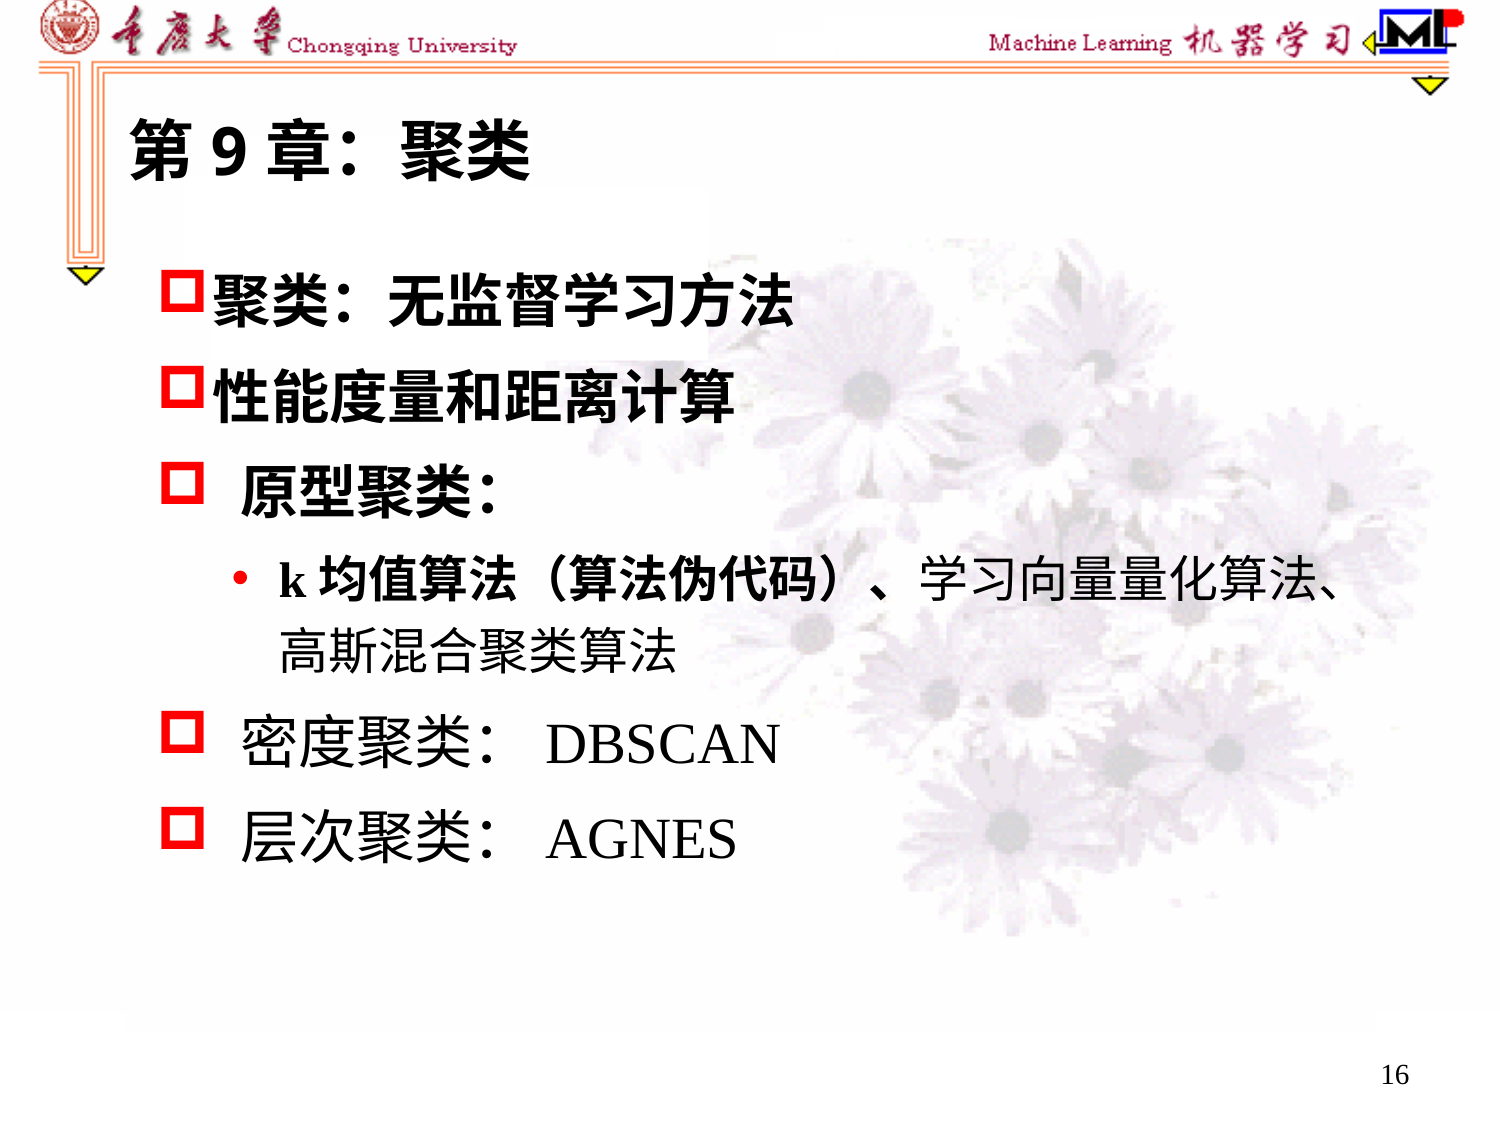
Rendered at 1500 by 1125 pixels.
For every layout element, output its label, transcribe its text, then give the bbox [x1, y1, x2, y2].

slide_number 16 [1074, 1042, 1425, 1103]
text_box 第9章：聚类 [112, 101, 1447, 197]
list 聚类：无监督学习方法 性能度量和距离计算 原型聚类： k均值算法（算法伪代码）、学习向量量化算法、高斯混合聚类算法 密度聚类：DBSCAN 层次聚类：AGNES [141, 197, 1359, 446]
picture [0, 0, 1500, 1032]
